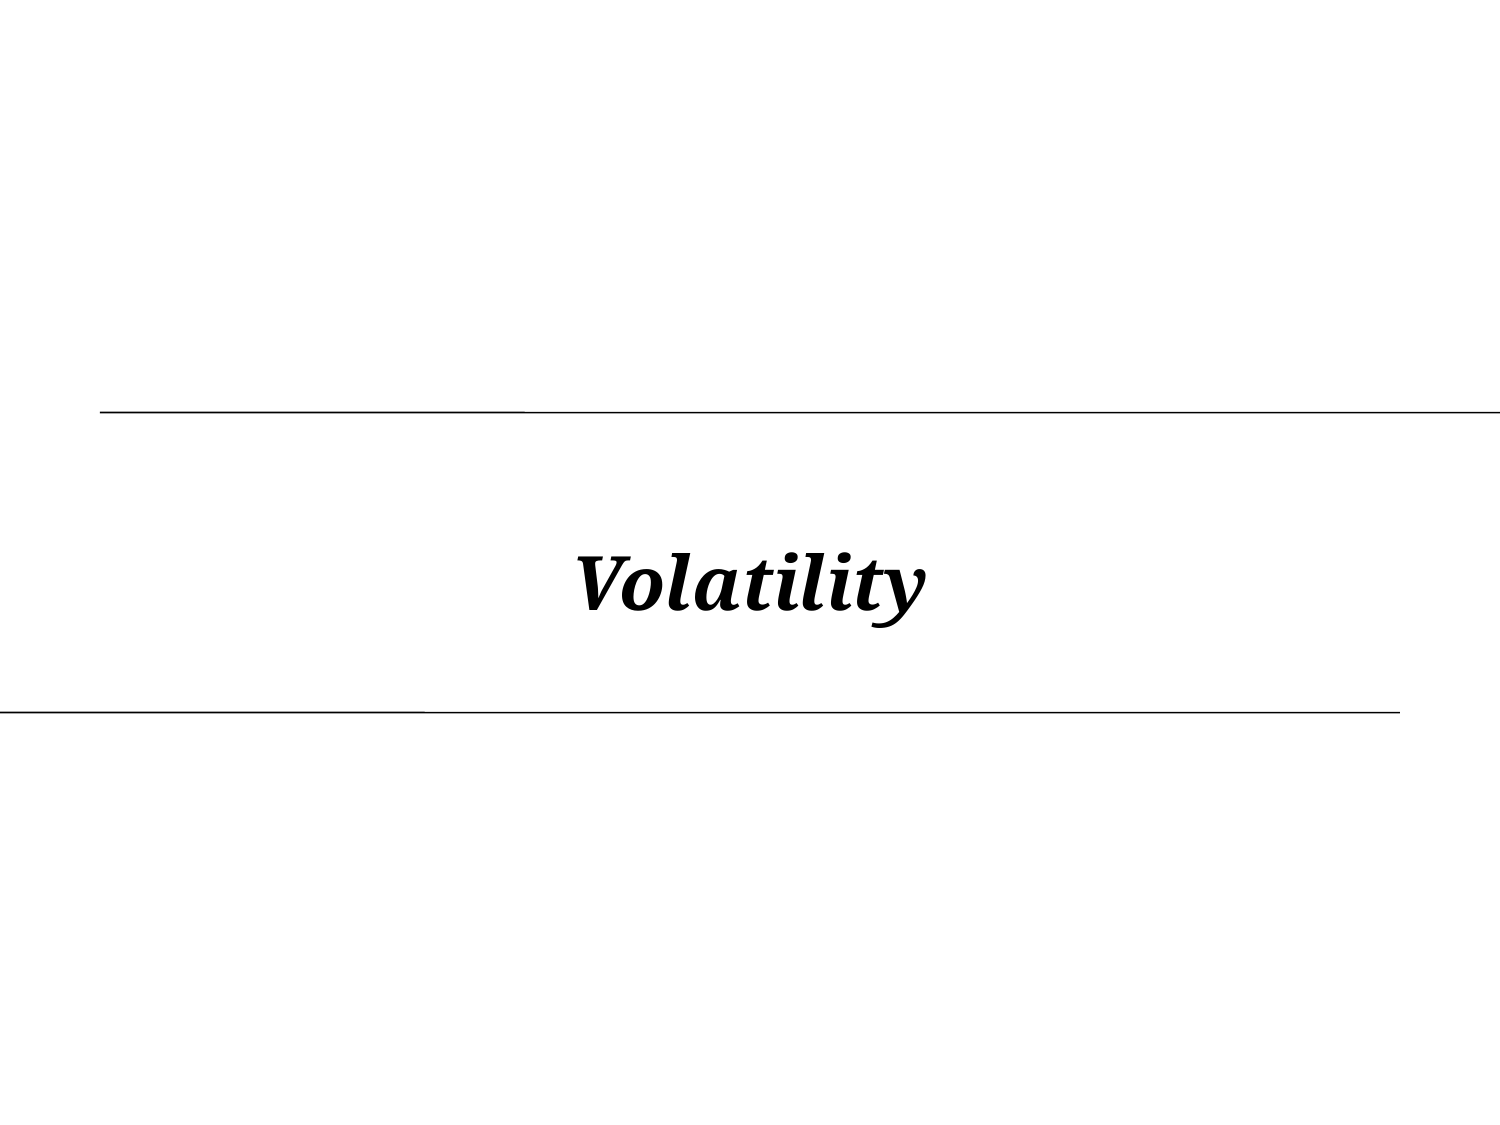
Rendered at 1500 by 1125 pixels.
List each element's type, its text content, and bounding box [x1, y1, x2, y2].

title Volatility [112, 437, 1388, 679]
